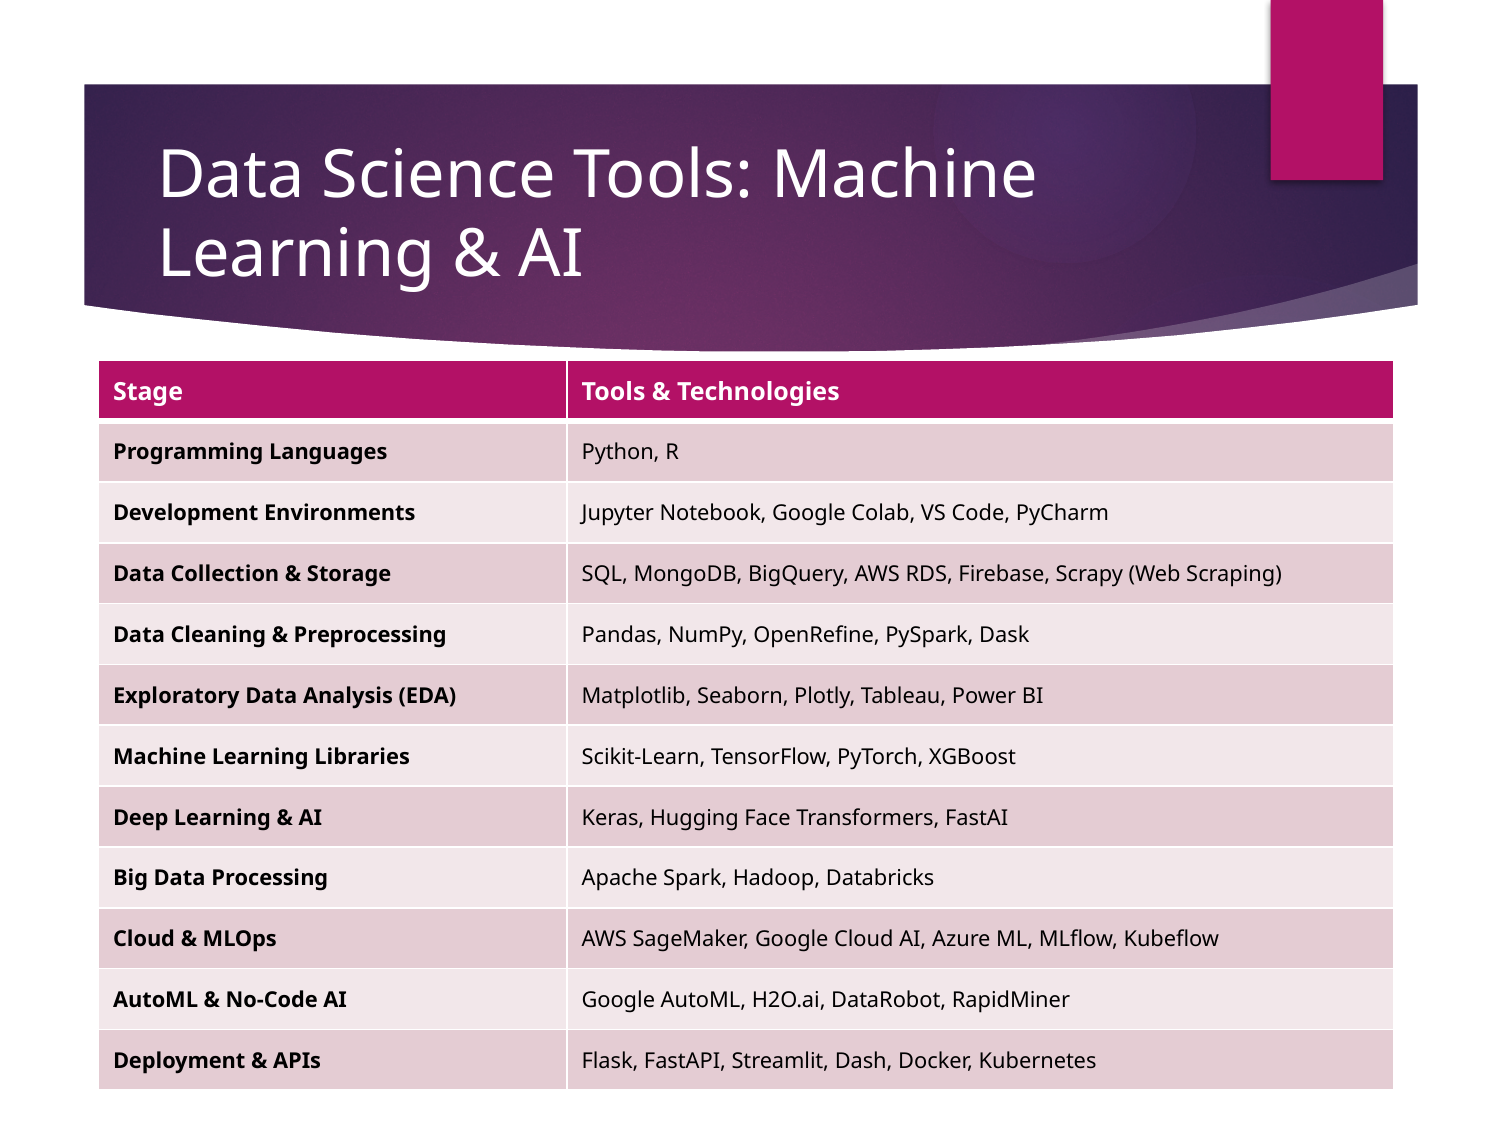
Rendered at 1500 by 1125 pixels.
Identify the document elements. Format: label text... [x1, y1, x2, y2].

table_cell Programming Languages [99, 424, 566, 481]
table_cell Deep Learning & AI [99, 787, 566, 846]
table_cell Data Collection & Storage [99, 544, 566, 603]
table_cell Big Data Processing [99, 848, 566, 907]
table_cell Cloud & MLOps [99, 909, 566, 968]
table_cell AutoML & No-Code AI [99, 969, 566, 1029]
table_cell Keras, Hugging Face Transformers, FastAI [568, 787, 1393, 846]
table_cell Matplotlib, Seaborn, Plotly, Tableau, Power BI [568, 665, 1393, 724]
table_cell AWS SageMaker, Google Cloud AI, Azure ML, MLflow, Kubeflow [568, 909, 1393, 968]
table_cell Pandas, NumPy, OpenRefine, PySpark, Dask [568, 604, 1393, 664]
table_header Tools & Technologies [568, 361, 1393, 418]
title Data Science Tools: Machine Learning & AI [142, 152, 1183, 269]
table_cell SQL, MongoDB, BigQuery, AWS RDS, Firebase, Scrapy (Web Scraping) [568, 544, 1393, 603]
table_cell Python, R [568, 424, 1393, 481]
table_cell Apache Spark, Hadoop, Databricks [568, 848, 1393, 907]
table_header Stage [99, 361, 566, 418]
table_cell Jupyter Notebook, Google Colab, VS Code, PyCharm [568, 483, 1393, 542]
table_cell Google AutoML, H2O.ai, DataRobot, RapidMiner [568, 969, 1393, 1029]
table_cell Scikit-Learn, TensorFlow, PyTorch, XGBoost [568, 726, 1393, 785]
table_cell Deployment & APIs [99, 1030, 566, 1089]
table_cell Exploratory Data Analysis (EDA) [99, 665, 566, 724]
table_cell Flask, FastAPI, Streamlit, Dash, Docker, Kubernetes [568, 1030, 1393, 1089]
table_cell Data Cleaning & Preprocessing [99, 604, 566, 664]
table_cell Development Environments [99, 483, 566, 542]
table_cell Machine Learning Libraries [99, 726, 566, 785]
